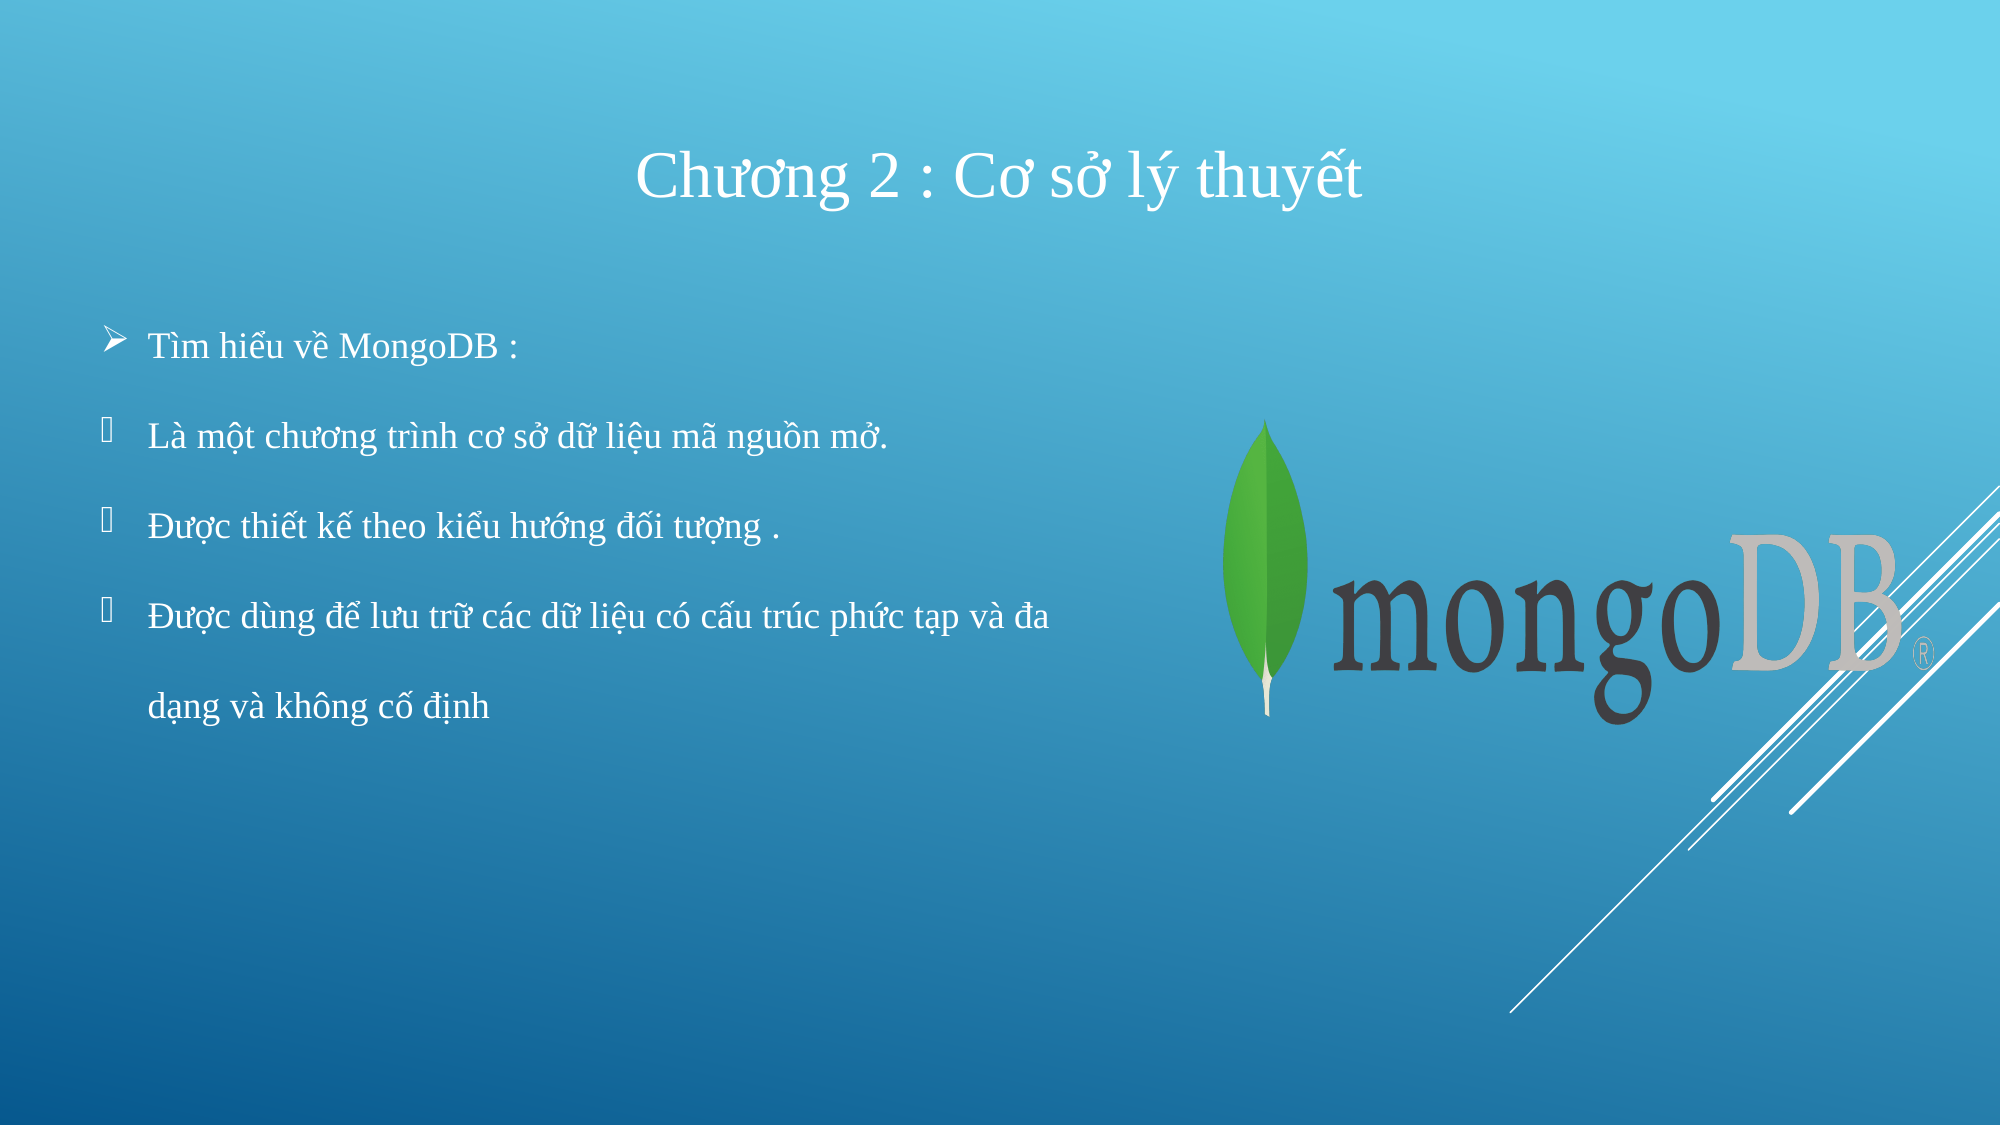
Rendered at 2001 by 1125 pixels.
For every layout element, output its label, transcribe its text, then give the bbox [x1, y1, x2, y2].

picture [1223, 210, 1935, 915]
text_box Tìm hiểu về MongoDB : Là một chương trình cơ sở dữ liệu mã nguồn mở. Được thiết kế theo kiểu hướng đối tượng . Được dùng để lưu trữ các dữ liệu có cấu trúc phức tạp và đa dạng và không cố định [85, 269, 1076, 734]
text_box Chương 2 : Cơ sở lý thuyết [620, 123, 1380, 218]
